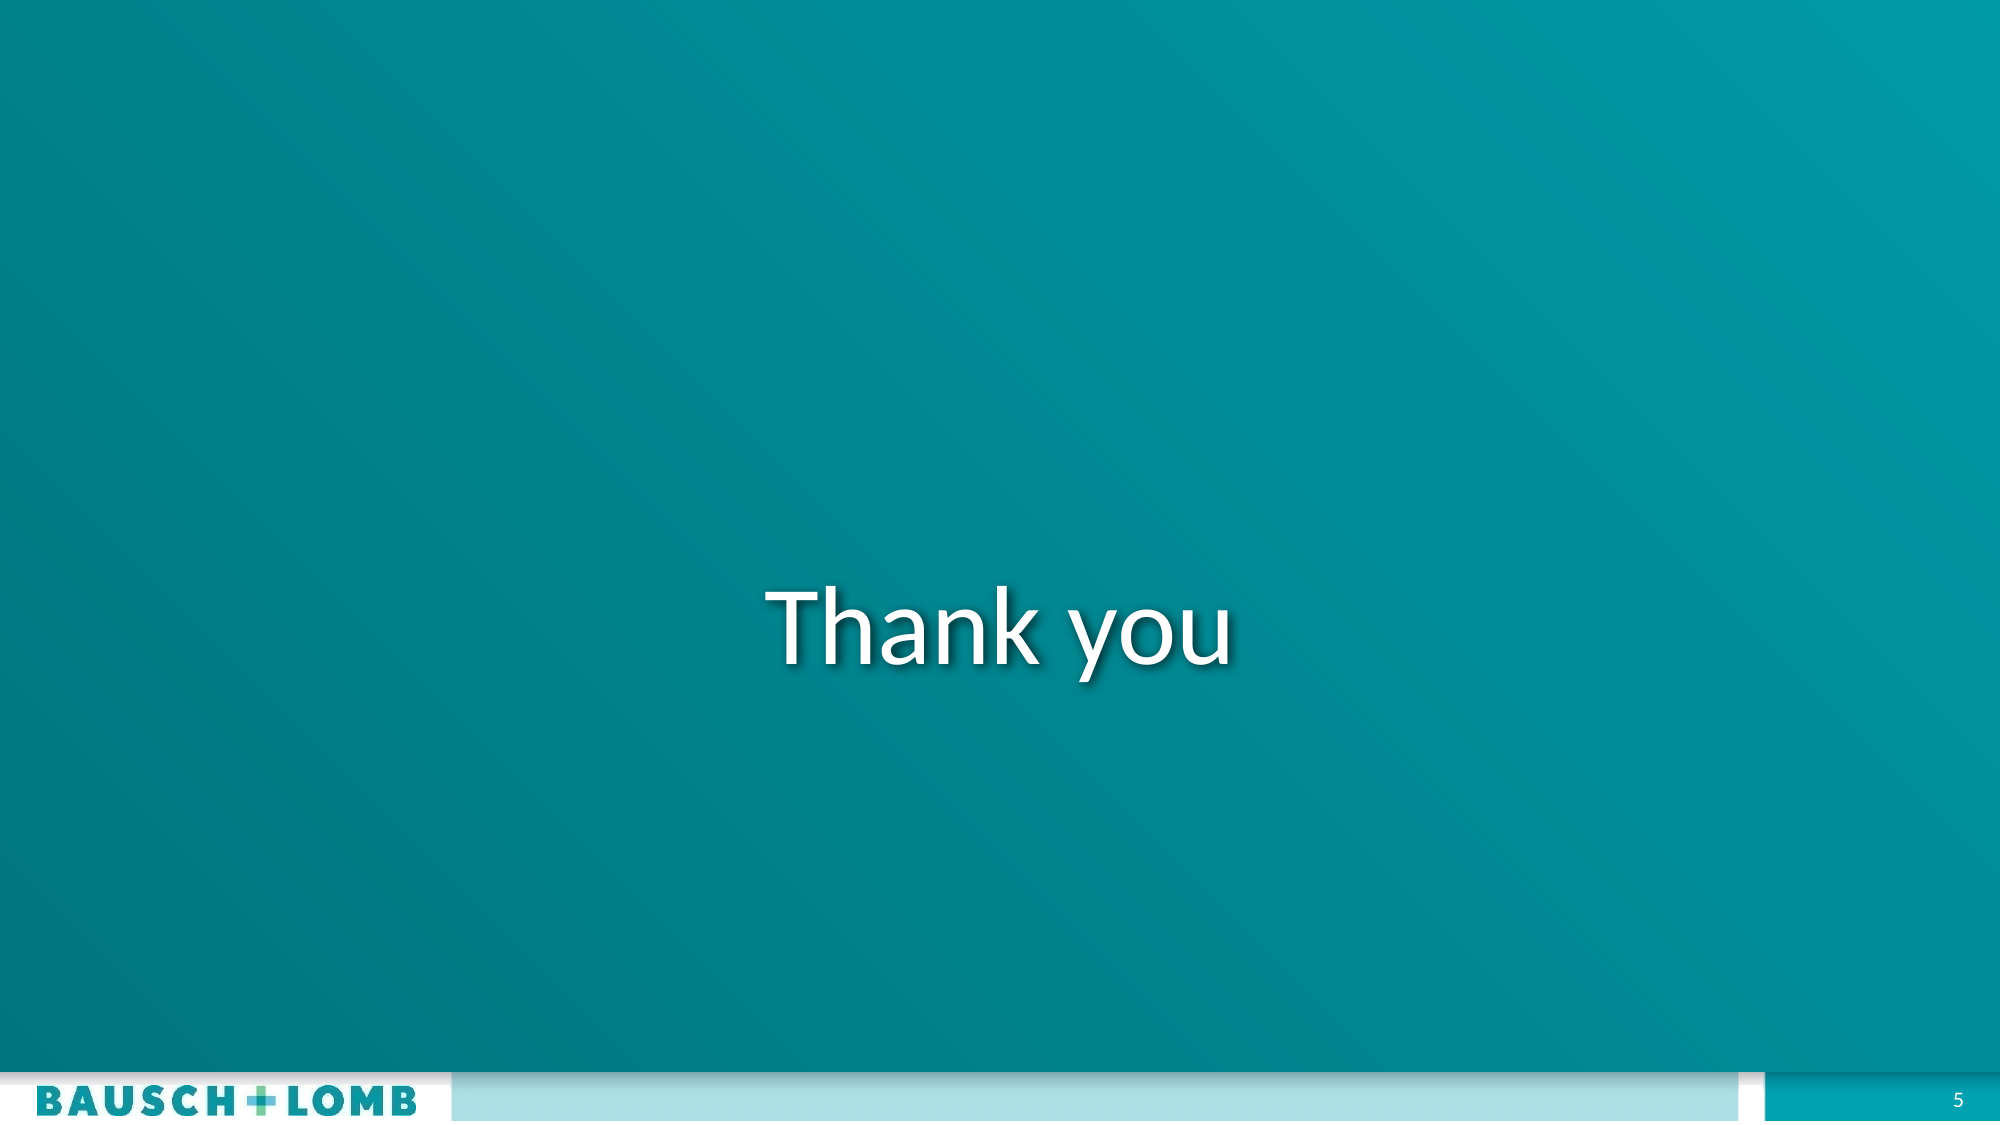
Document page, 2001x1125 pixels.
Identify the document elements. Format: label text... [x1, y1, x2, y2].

picture [0, 1072, 2000, 1121]
title Thank you [102, 430, 1897, 695]
